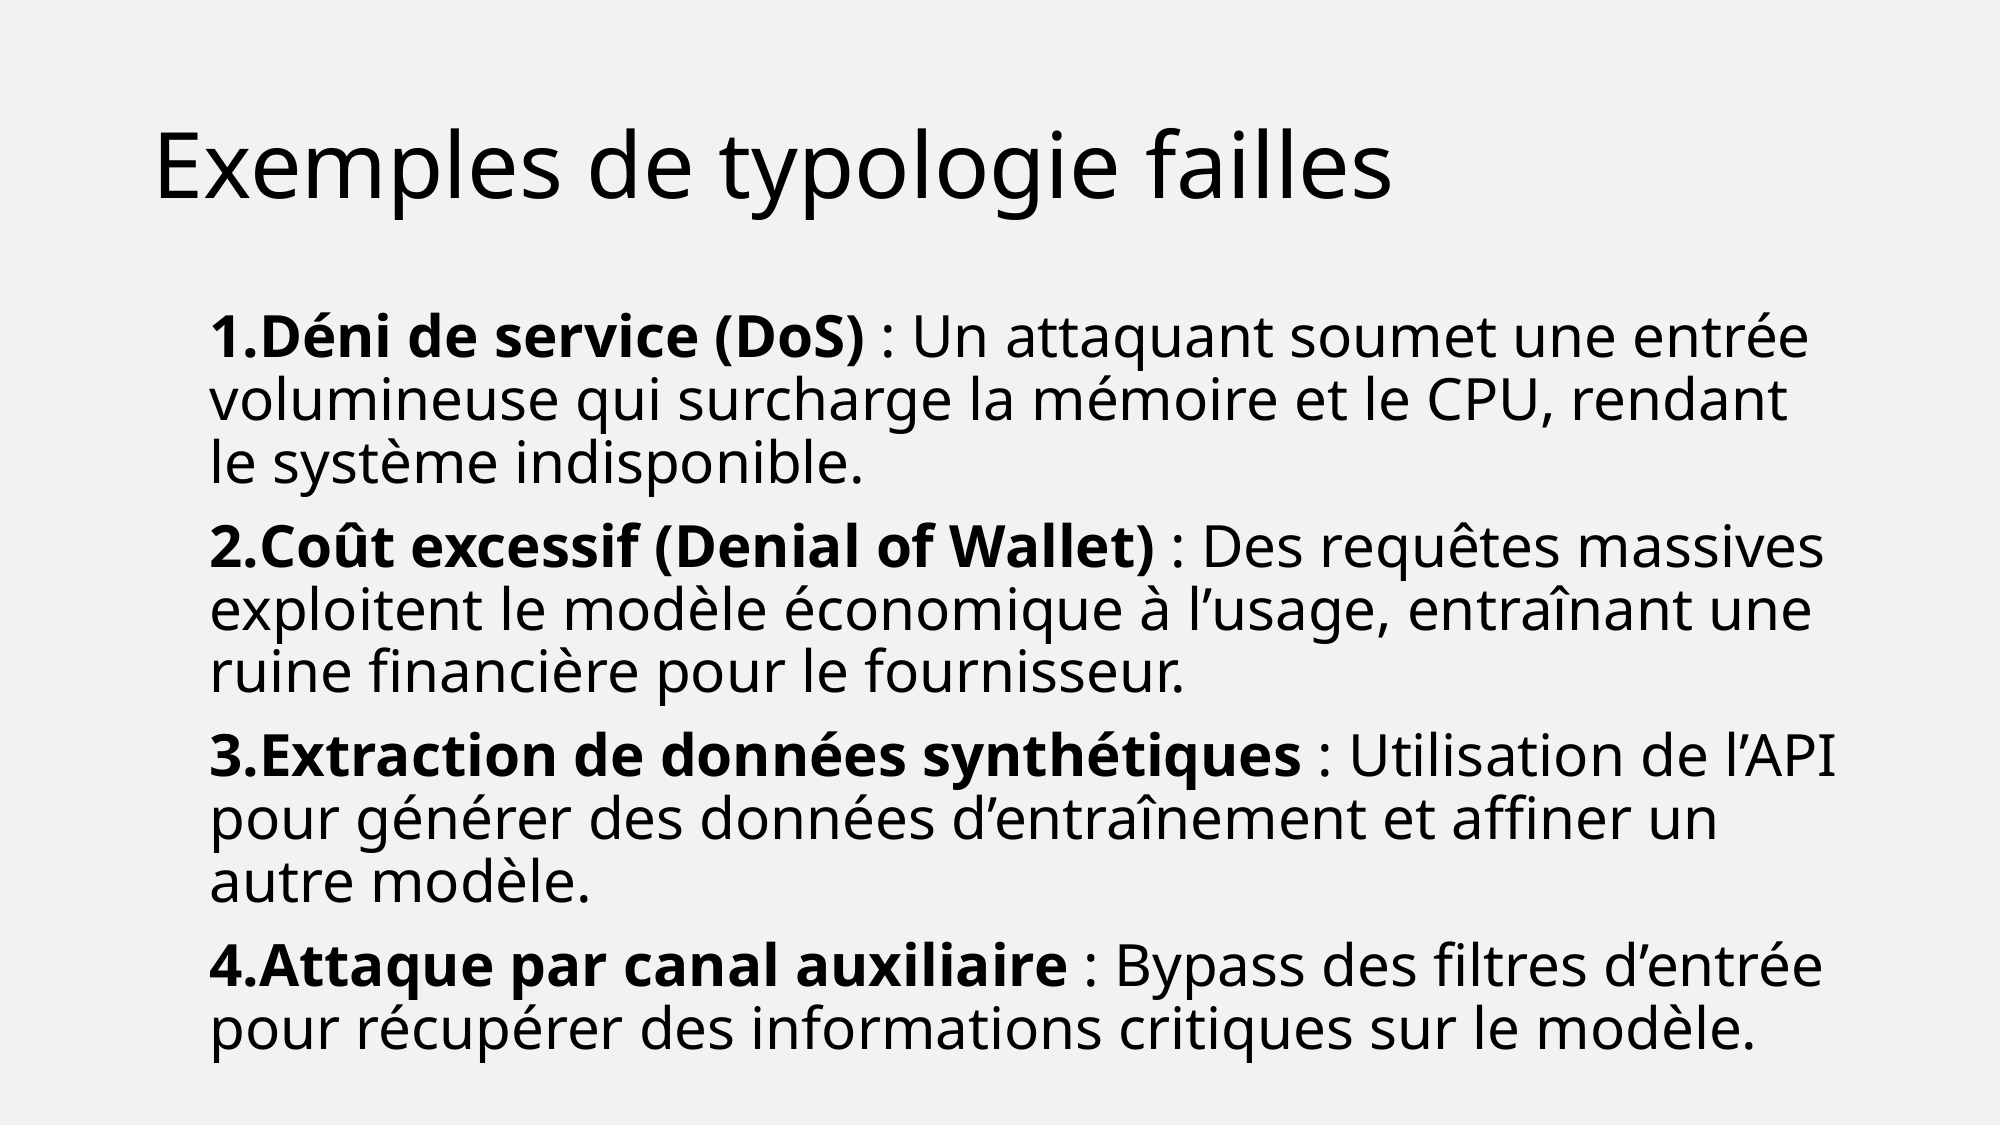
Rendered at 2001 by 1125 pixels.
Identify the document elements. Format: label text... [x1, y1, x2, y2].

title Exemples de typologie failles [137, 59, 1863, 278]
list Déni de service (DoS) : Un attaquant soumet une entrée volumineuse qui surcharge la mémoire et le CPU, rendant le système indisponible. Coût excessif (Denial of Wallet) : Des requêtes massives exploitent le modèle économique à l’usage, entraînant une ruine financière pour le fournisseur. Extraction de données synthétiques : Utilisation de l’API pour générer des données d’entraînement et affiner un autre modèle. Attaque par canal auxiliaire : Bypass des filtres d’entrée pour récupérer des informations critiques sur le modèle. [137, 299, 1863, 1014]
